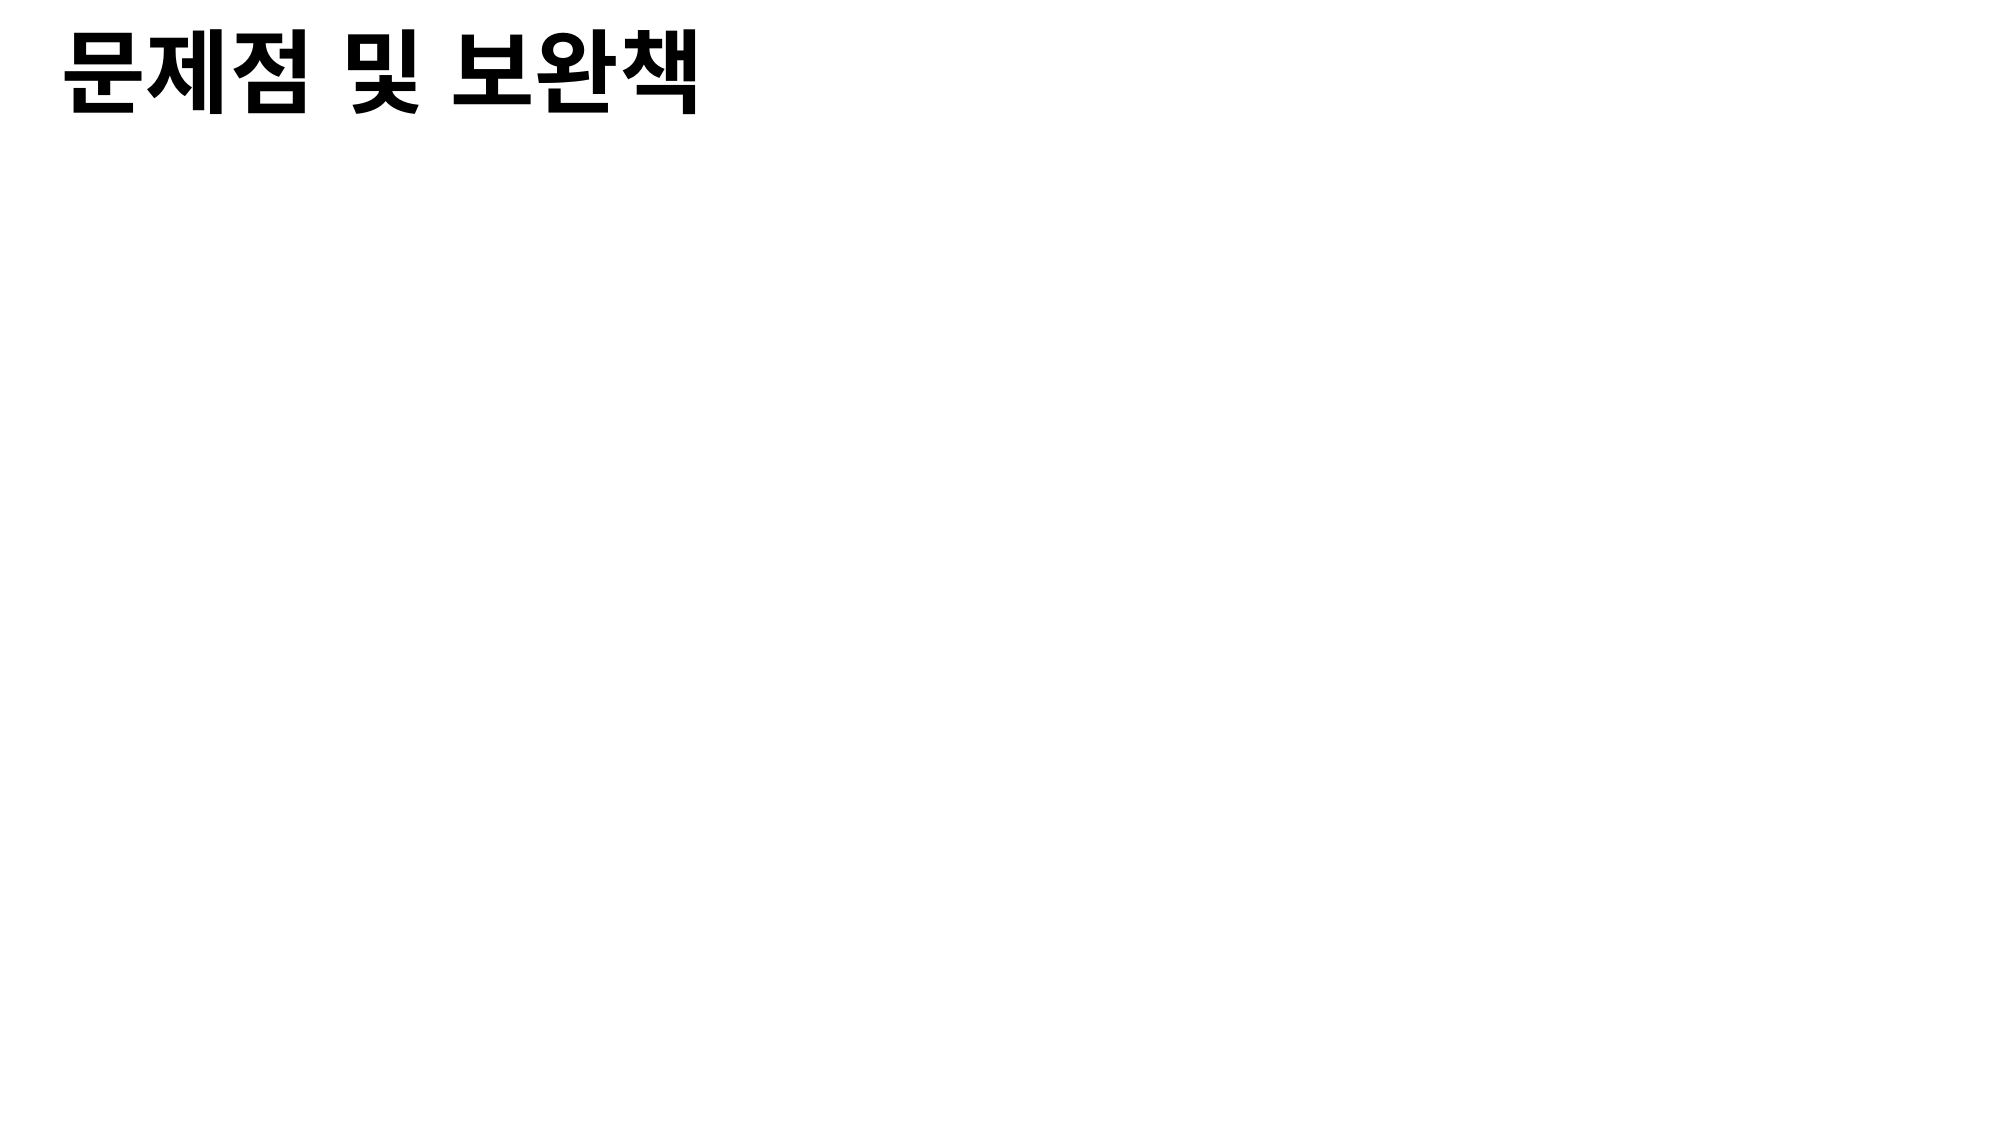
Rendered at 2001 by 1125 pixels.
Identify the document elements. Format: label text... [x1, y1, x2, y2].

text_box 문제점 및 보완책 [46, 7, 720, 133]
